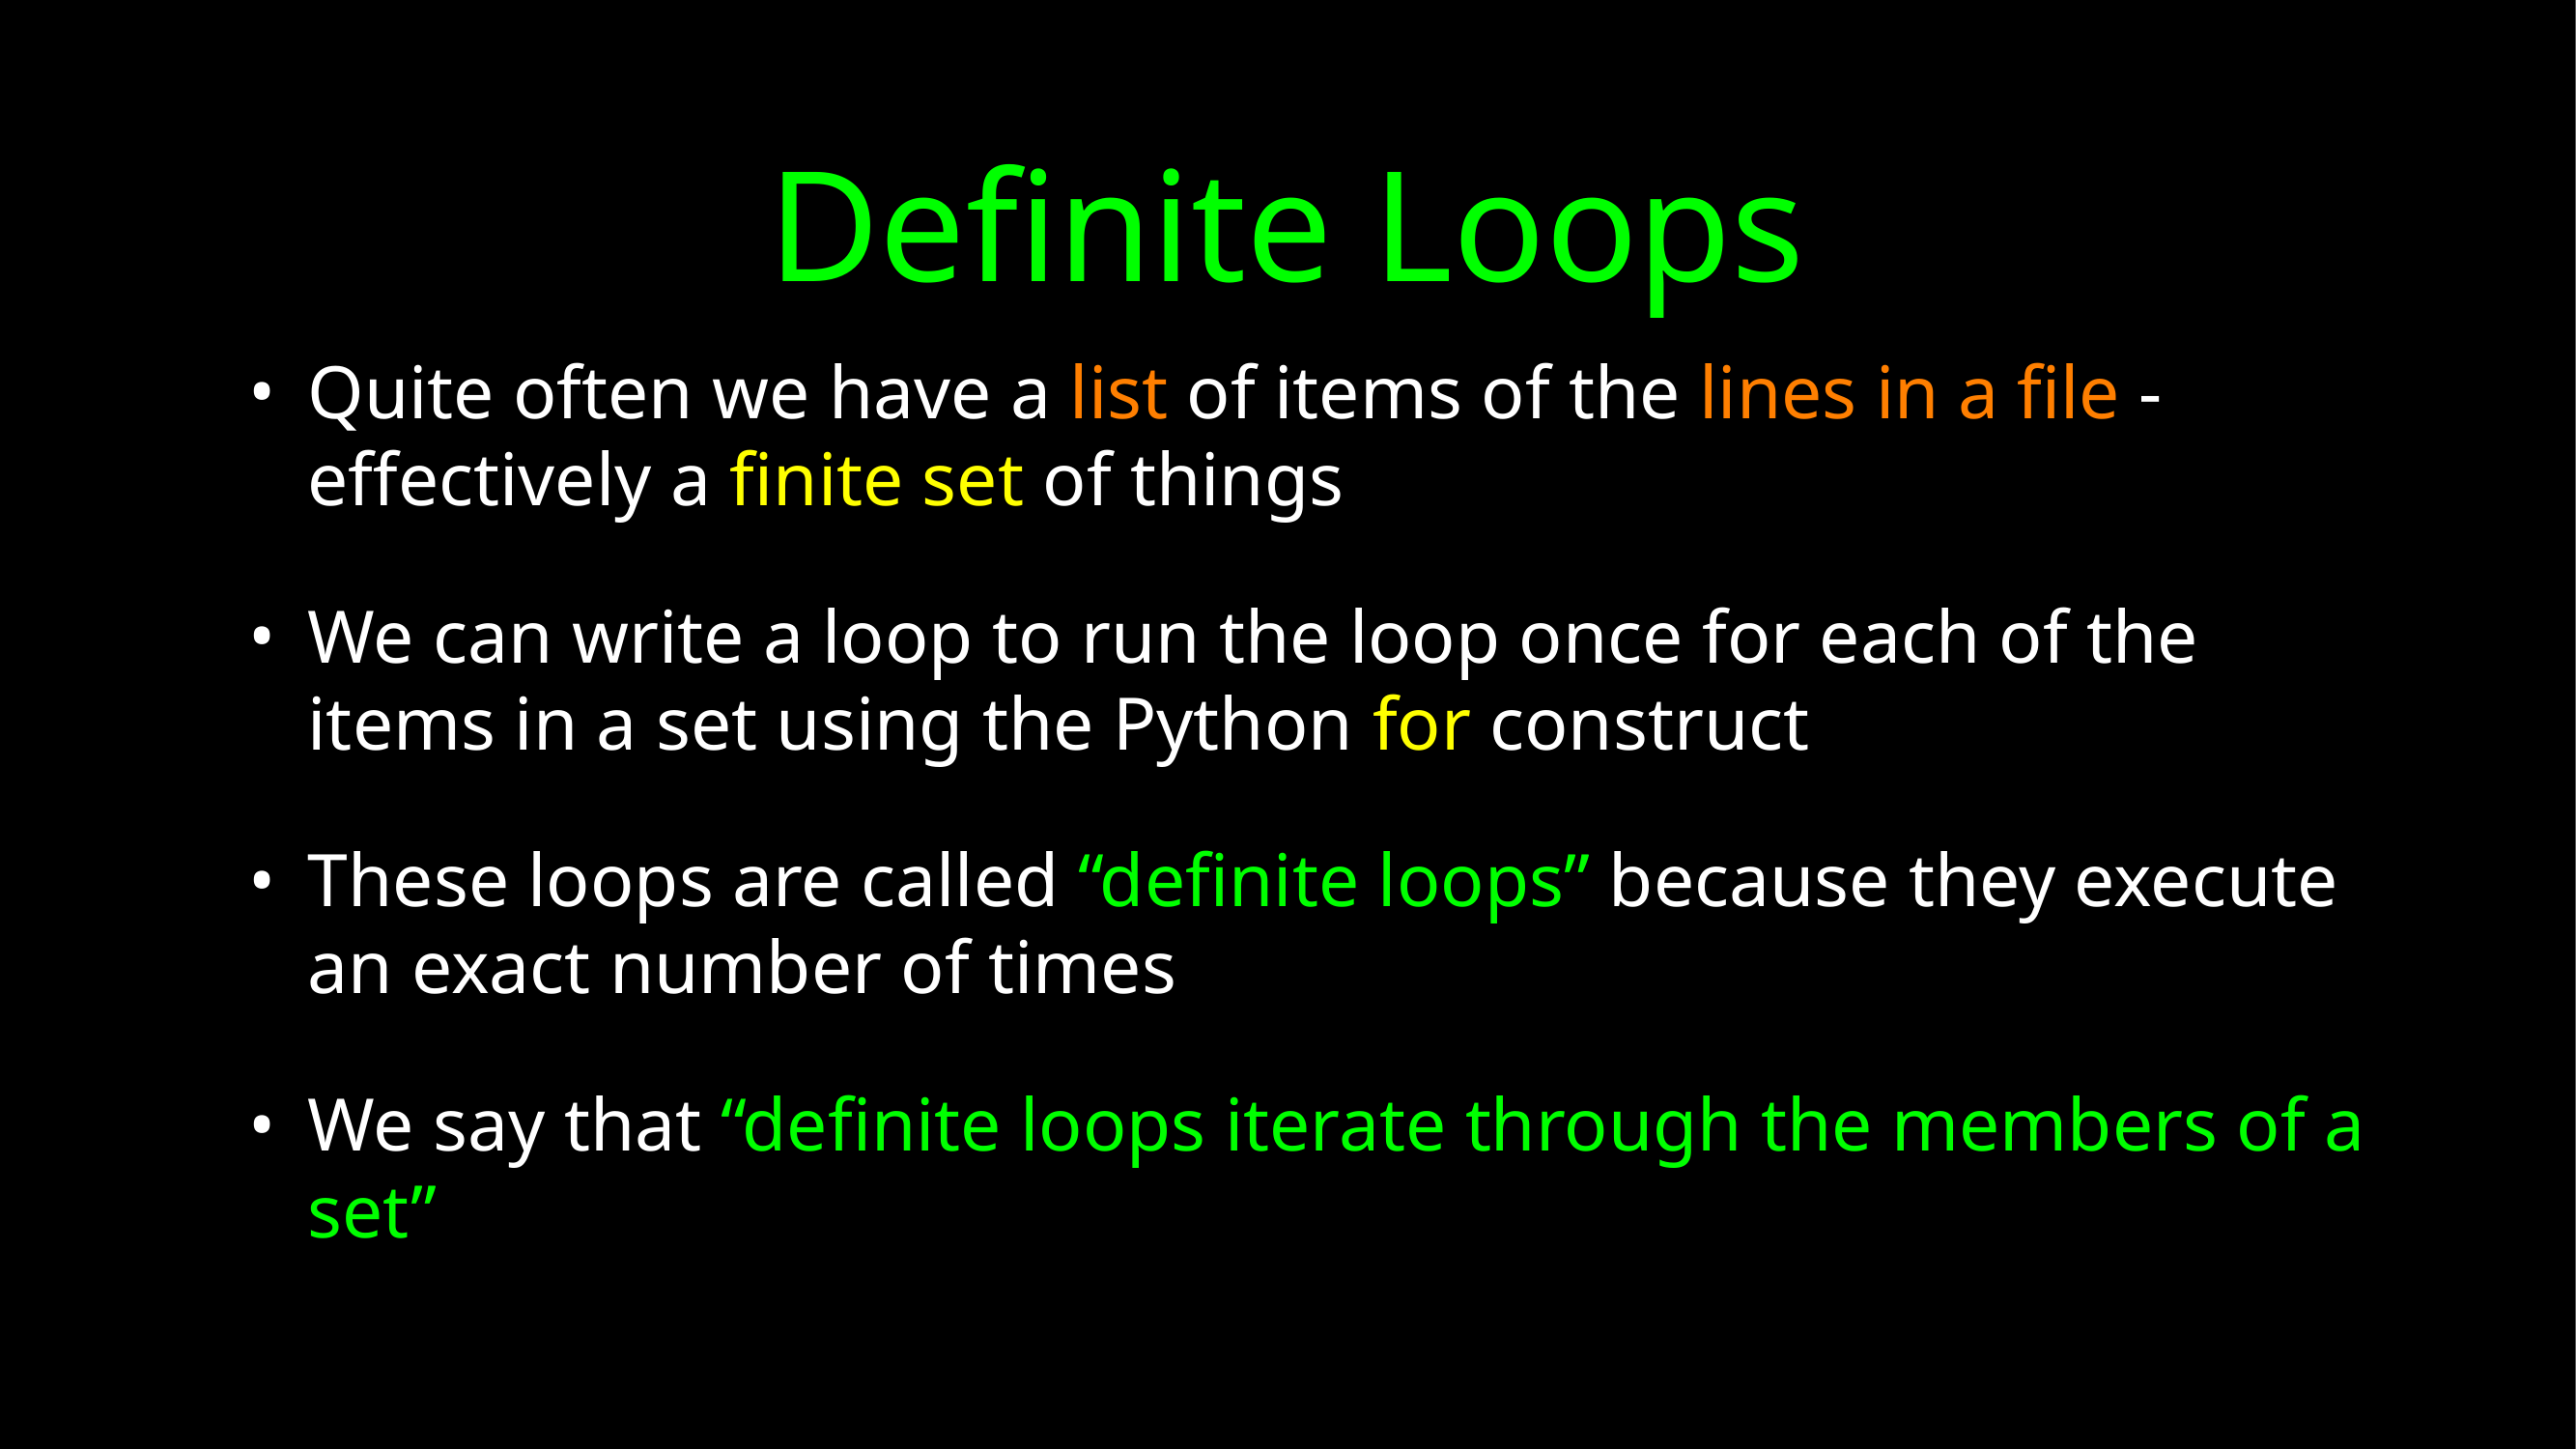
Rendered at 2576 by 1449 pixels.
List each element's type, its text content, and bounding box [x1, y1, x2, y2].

title Definite Loops [183, 38, 2391, 319]
list Quite often we have a list of items of the lines in a file - effectively a finite set of things We can write a loop to run the loop once for each of the items in a set using the Python for construct These loops are called “definite loops” because they execute an exact number of times We say that “definite loops iterate through the members of a set” [183, 319, 2391, 1280]
